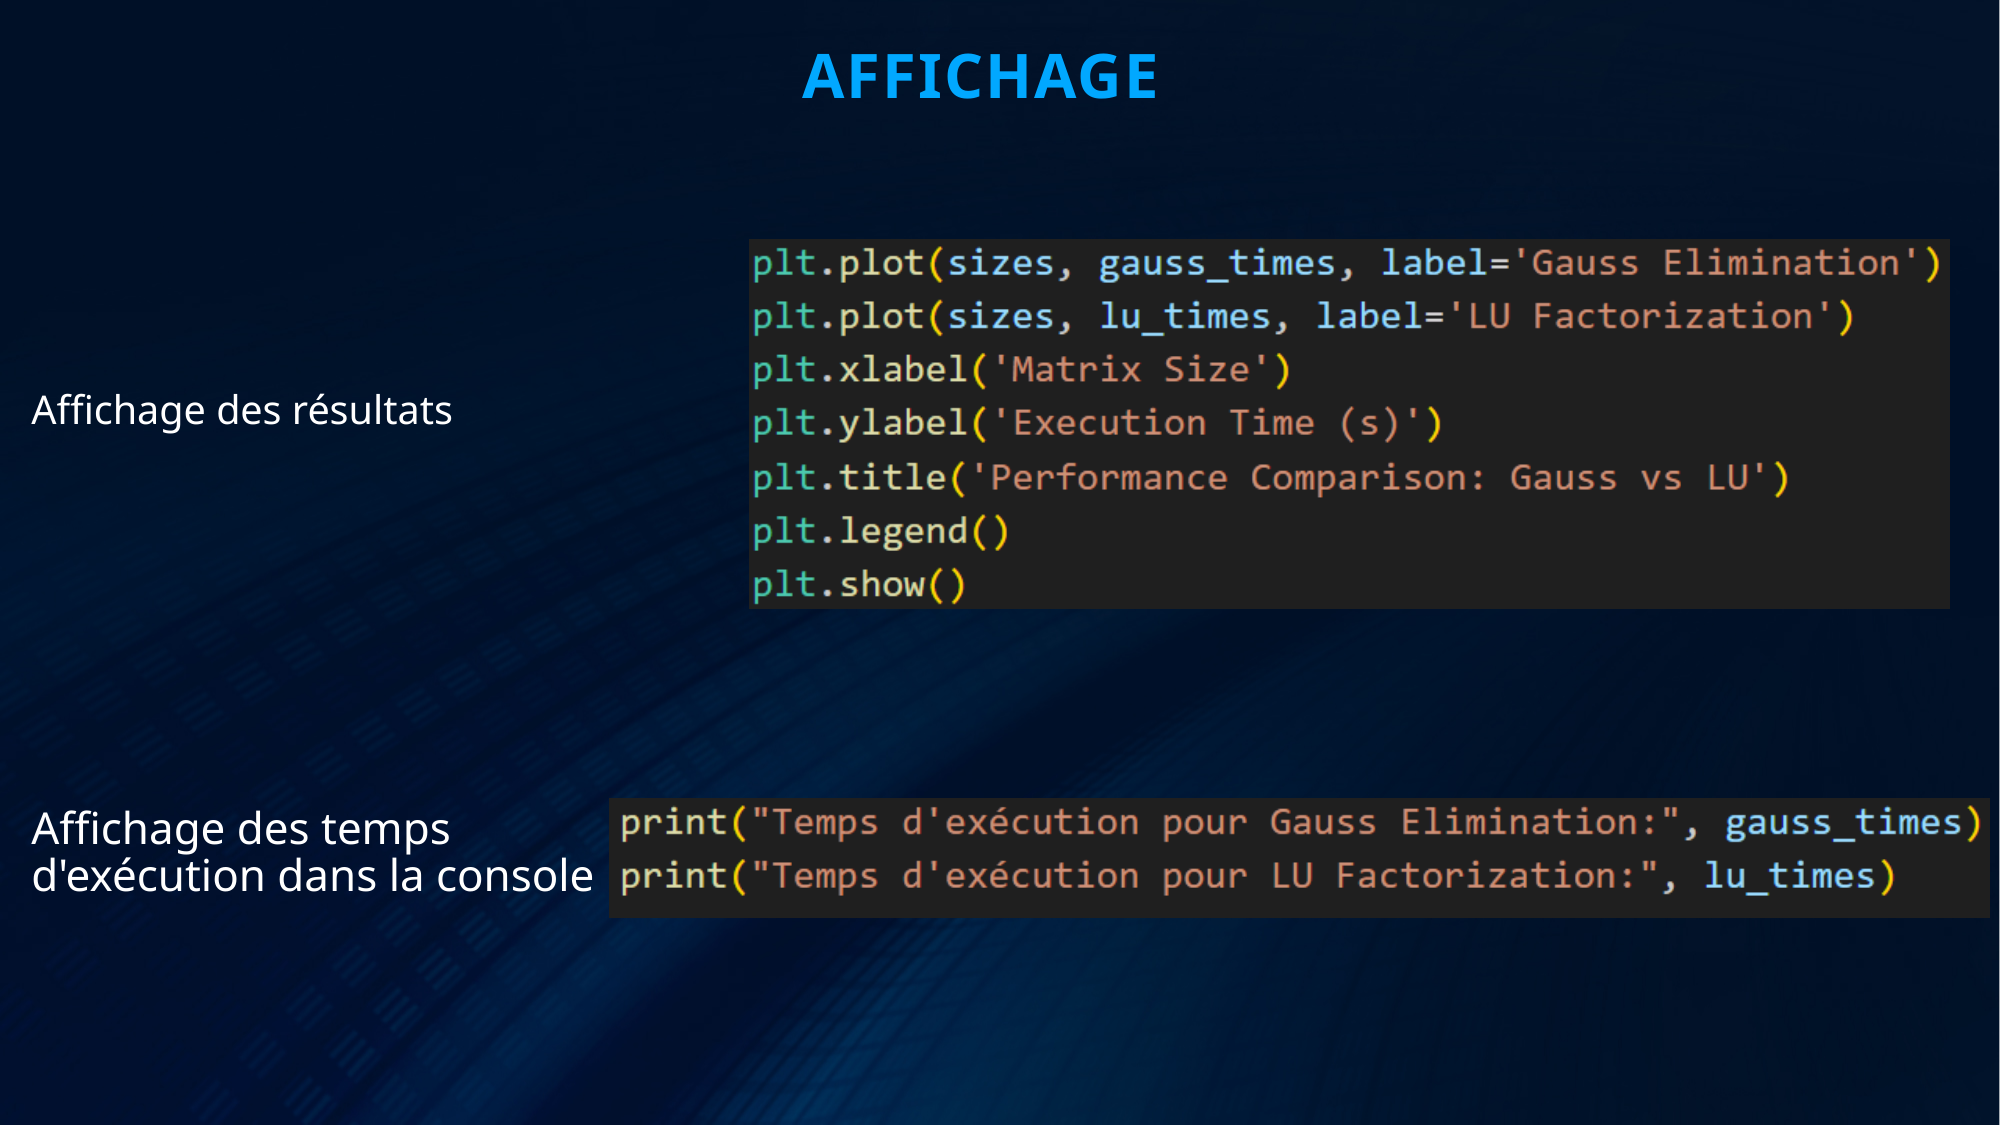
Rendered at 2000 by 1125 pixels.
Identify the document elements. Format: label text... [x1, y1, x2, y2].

text_box Affichage des résultats [16, 382, 525, 466]
text_box AFFICHAGE [787, 0, 1213, 120]
picture [0, 0, 2000, 1125]
text_box Affichage des temps d'exécution dans la console [16, 798, 649, 941]
